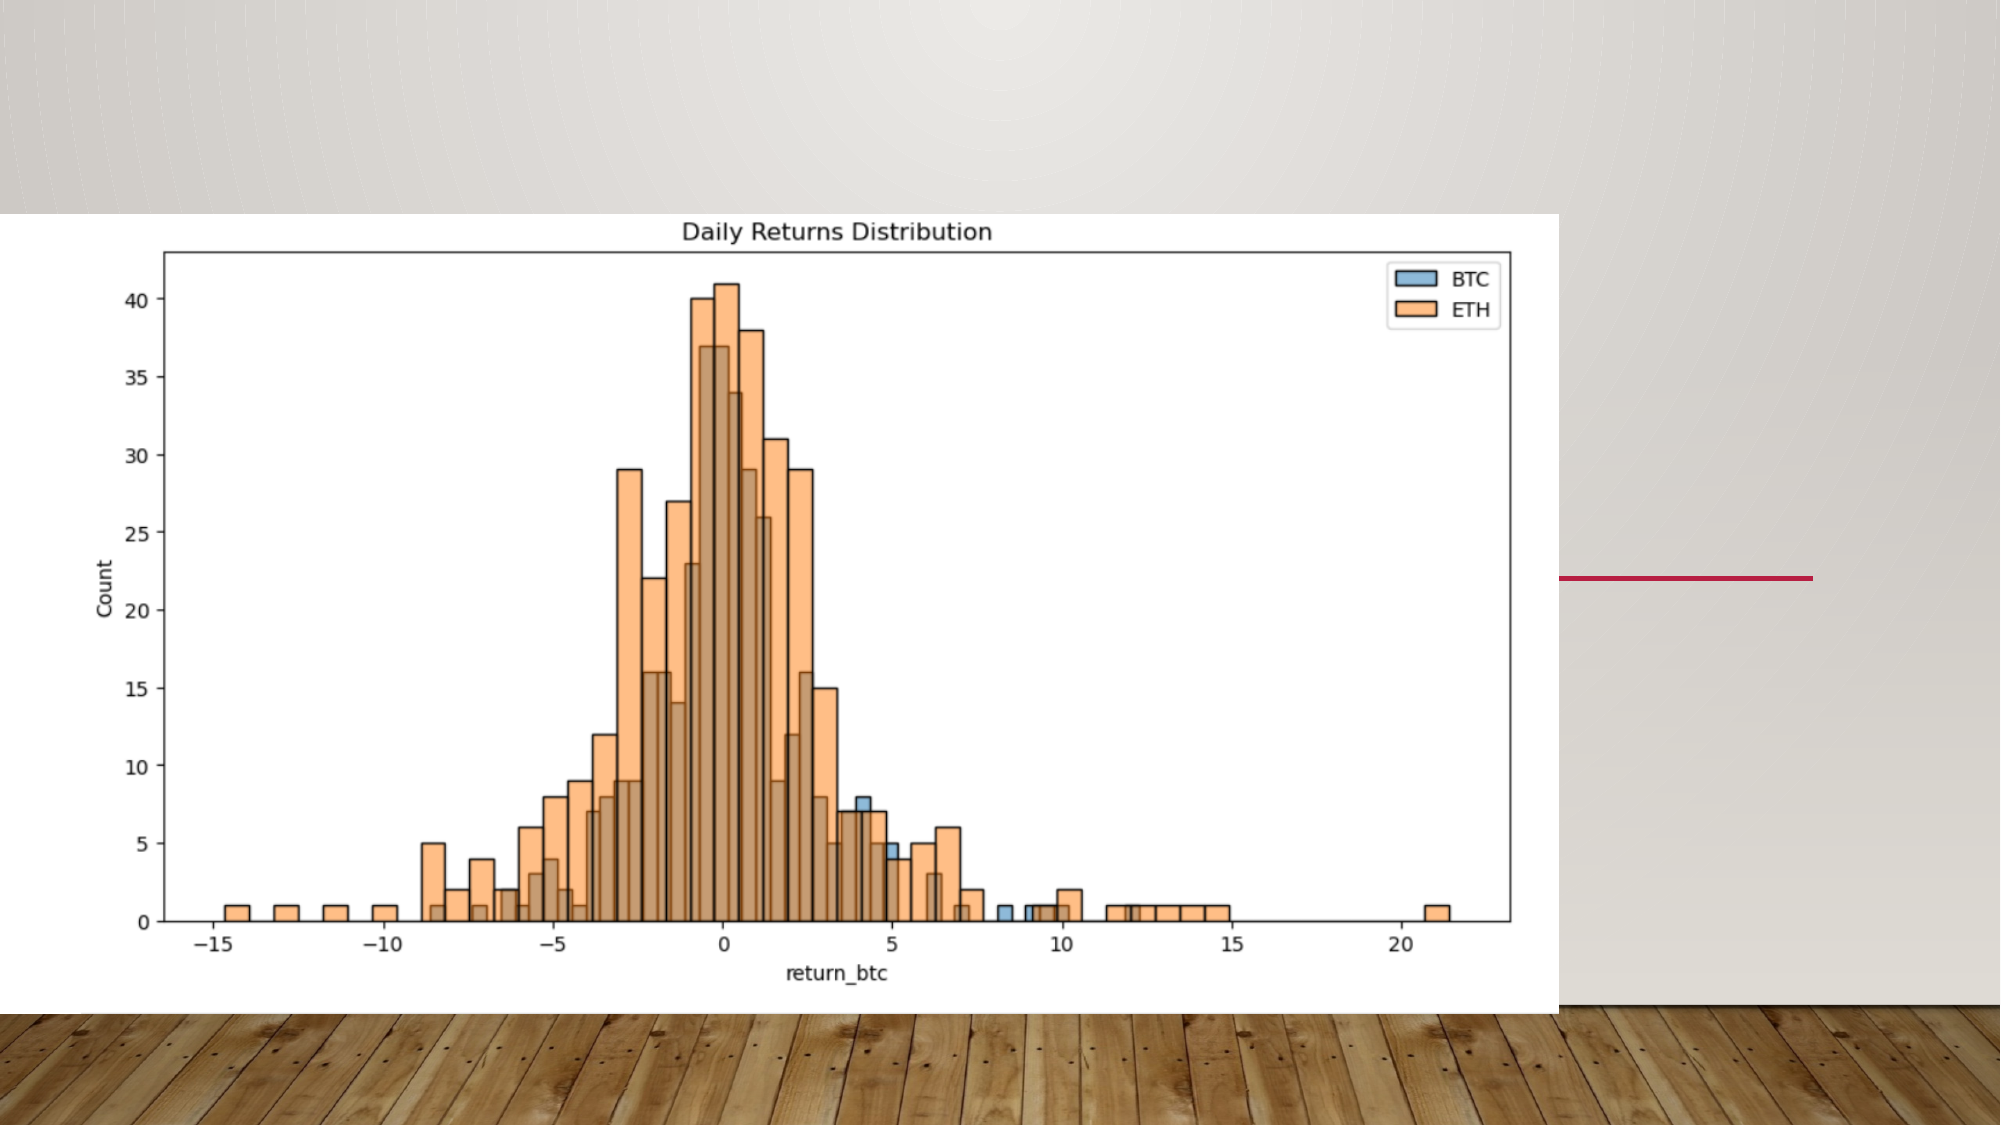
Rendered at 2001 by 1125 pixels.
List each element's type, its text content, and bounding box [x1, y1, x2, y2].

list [0, 214, 1559, 1014]
picture [0, 1005, 2000, 1125]
title . [396, 131, 1814, 549]
